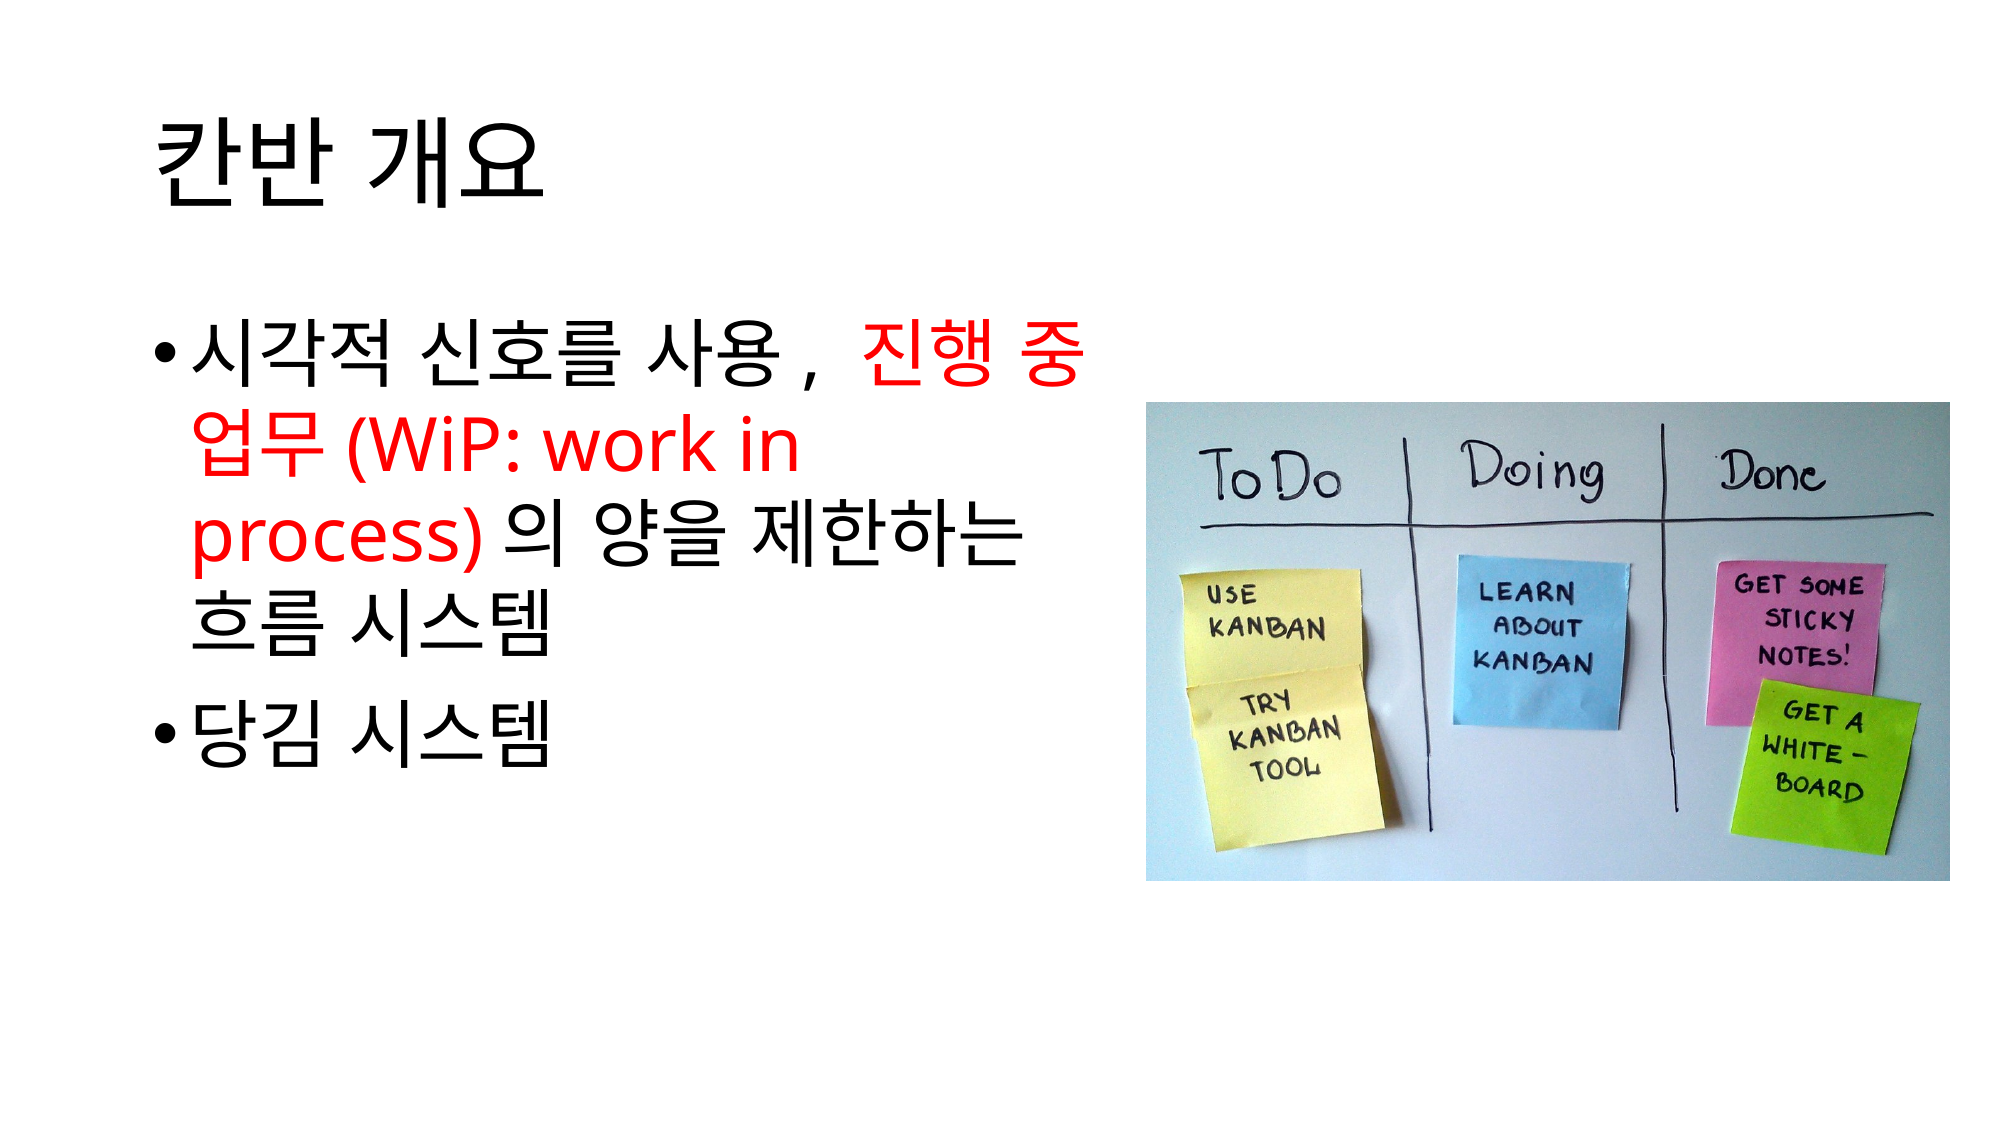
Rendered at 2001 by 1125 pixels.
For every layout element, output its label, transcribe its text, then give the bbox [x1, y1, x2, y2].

title 칸반 개요 [137, 59, 1863, 278]
list 시각적 신호를 사용, 진행 중 업무(WiP: work in process)의 양을 제한하는 흐름 시스템 당김 시스템 [137, 299, 1110, 1058]
picture [1146, 402, 1950, 881]
